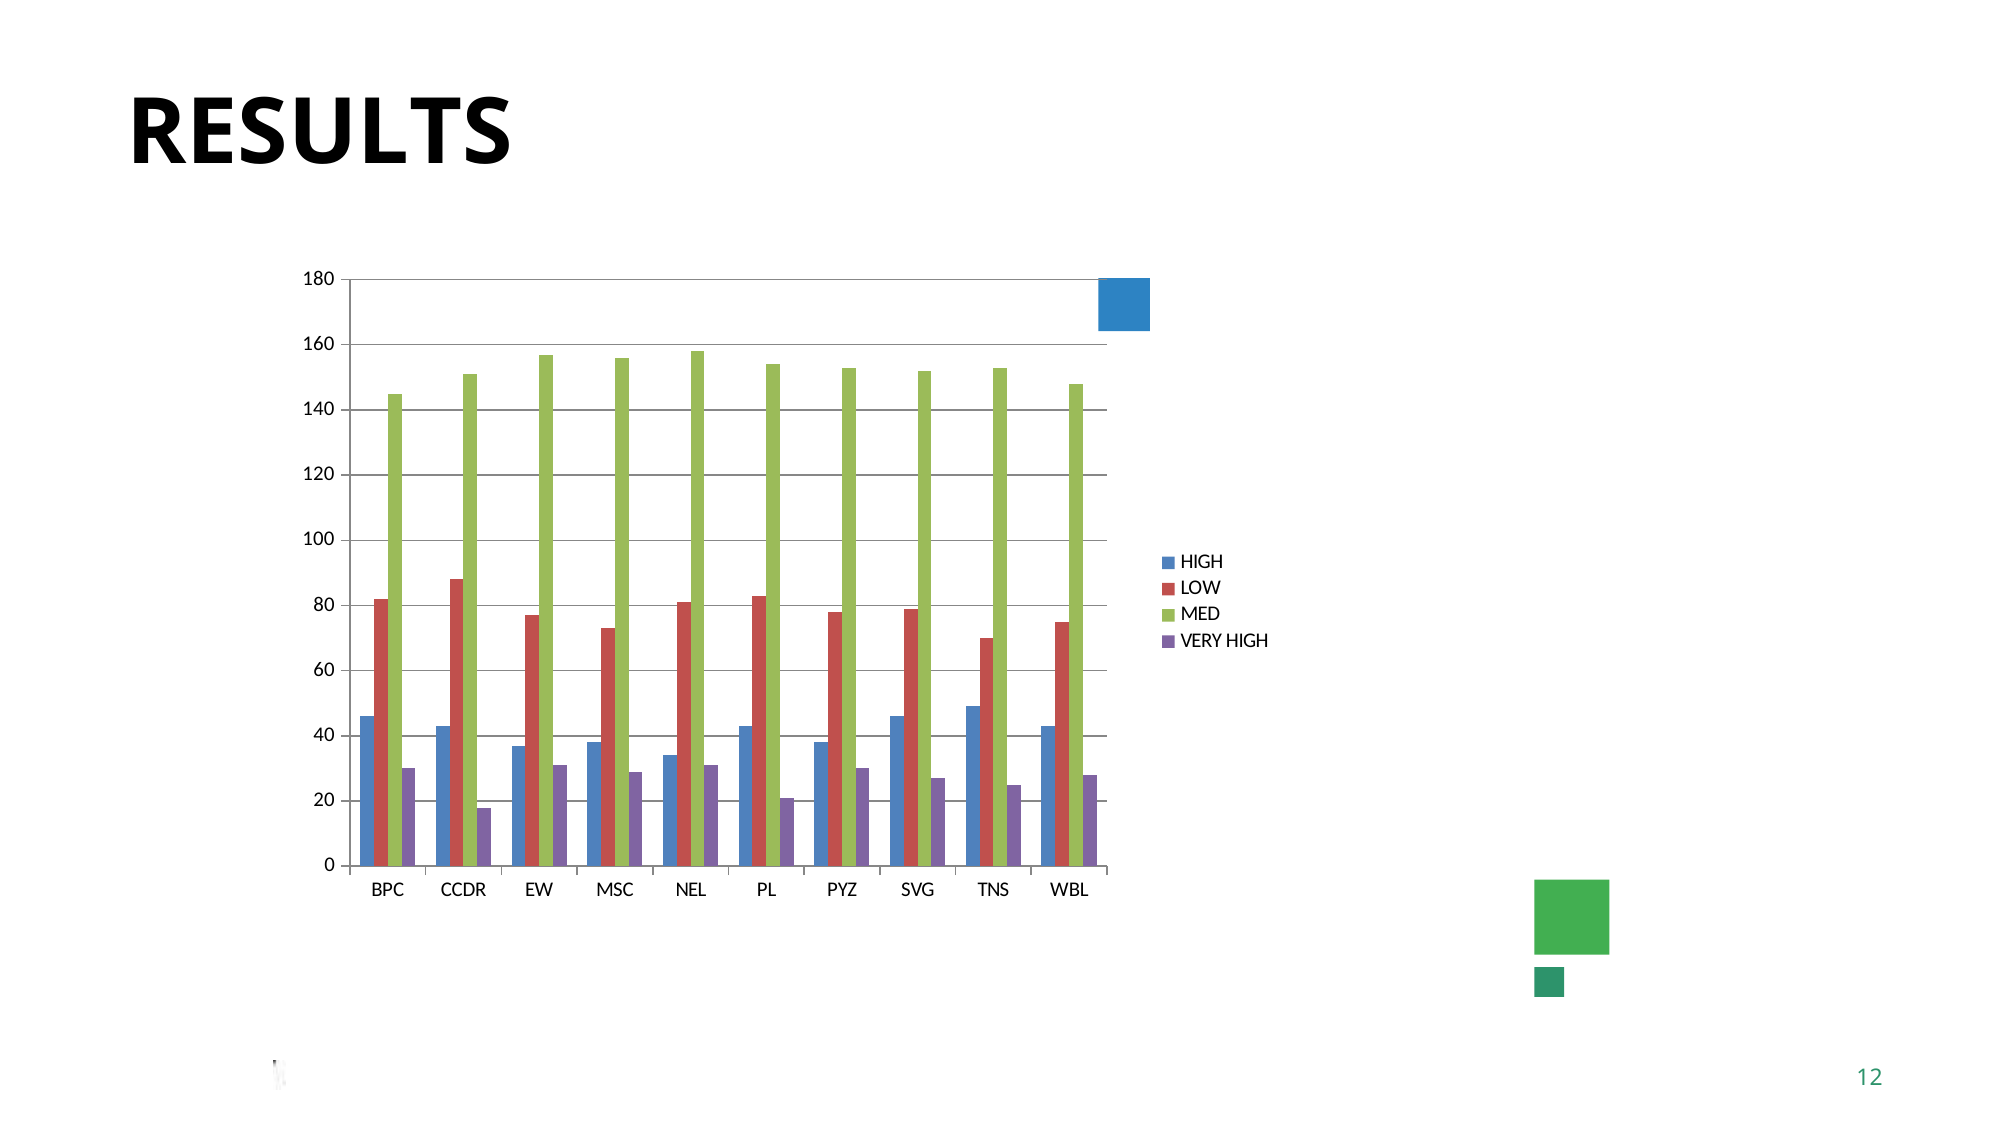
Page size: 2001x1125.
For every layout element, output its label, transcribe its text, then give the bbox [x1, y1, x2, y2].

text_box 12 [1849, 1061, 1888, 1095]
text_box [1534, 879, 1610, 955]
title RESULTS [123, 30, 524, 221]
text_box [1534, 967, 1565, 997]
chart [199, 249, 1288, 955]
picture [273, 1060, 287, 1091]
